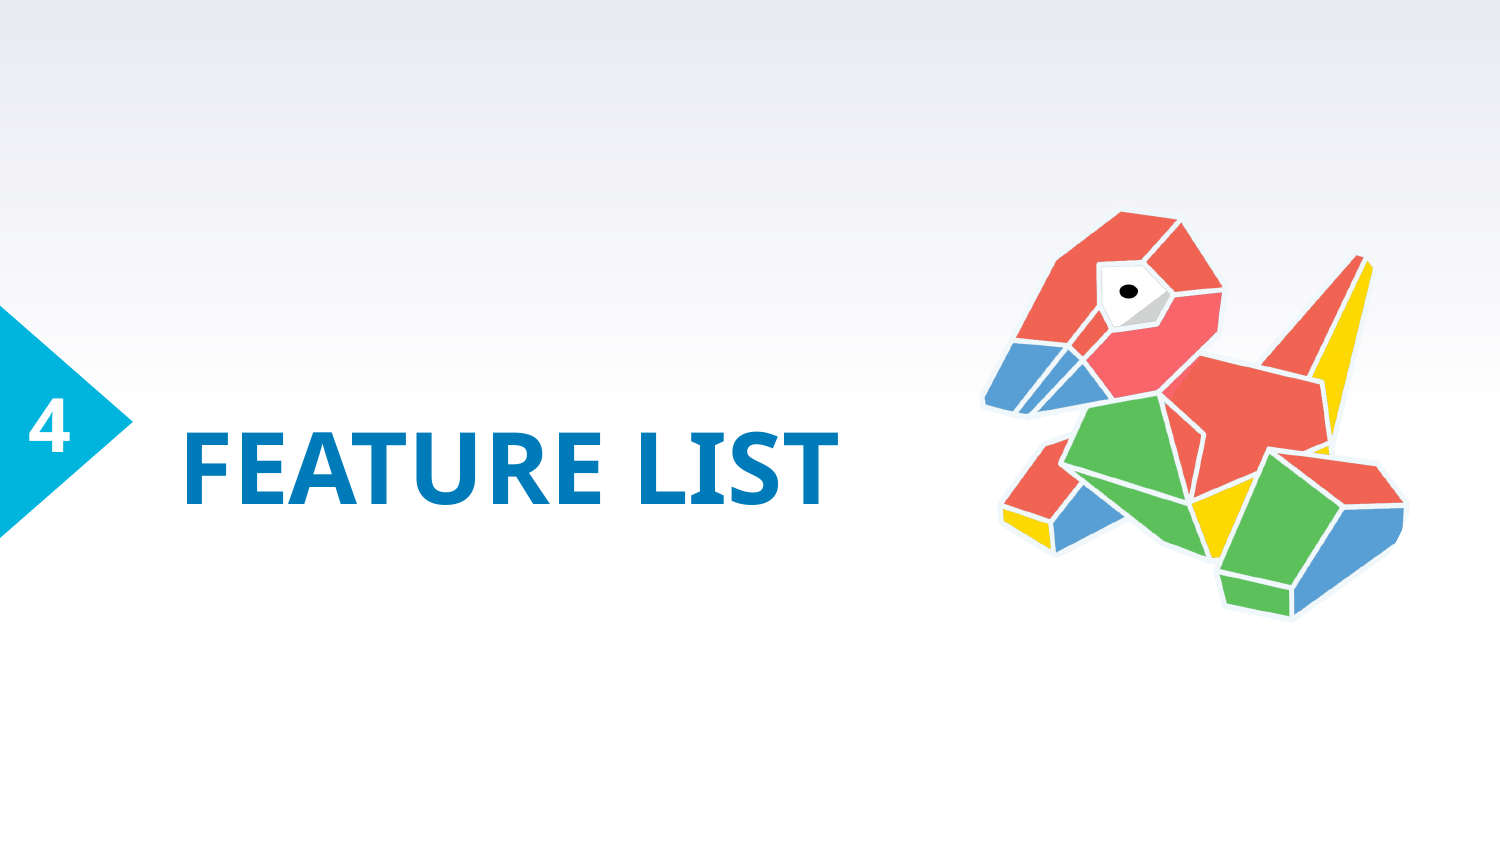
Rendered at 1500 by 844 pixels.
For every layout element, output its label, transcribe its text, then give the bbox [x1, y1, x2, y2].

picture [966, 177, 1426, 667]
text_box 4 [0, 306, 100, 540]
title FEATURE LIST [178, 280, 946, 524]
